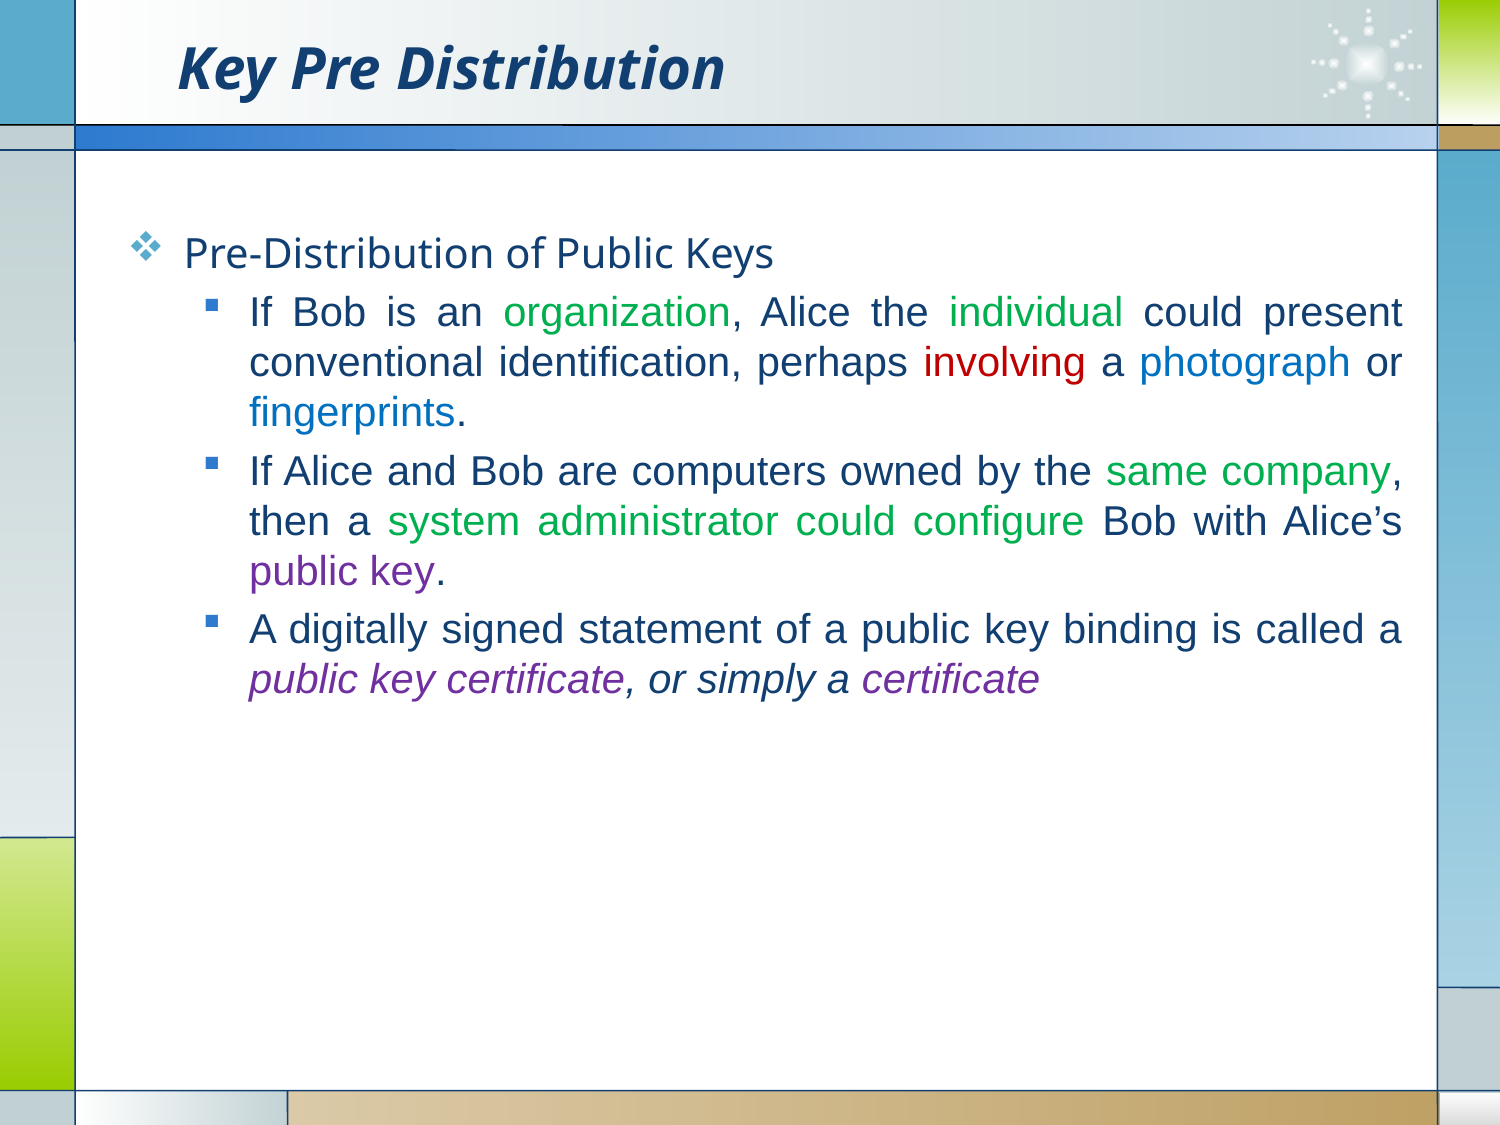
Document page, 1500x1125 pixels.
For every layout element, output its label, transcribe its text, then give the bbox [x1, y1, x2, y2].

list Pre-Distribution of Public Keys If Bob is an organization, Alice the individual could present conventional identification, perhaps involving a photograph or fingerprints. If Alice and Bob are computers owned by the same company, then a system administrator could configure Bob with Alice’s public key. A digitally signed statement of a public key binding is called a public key certificate, or simply a certificate [111, 160, 1419, 1000]
title Key Pre Distribution [162, 19, 1263, 113]
